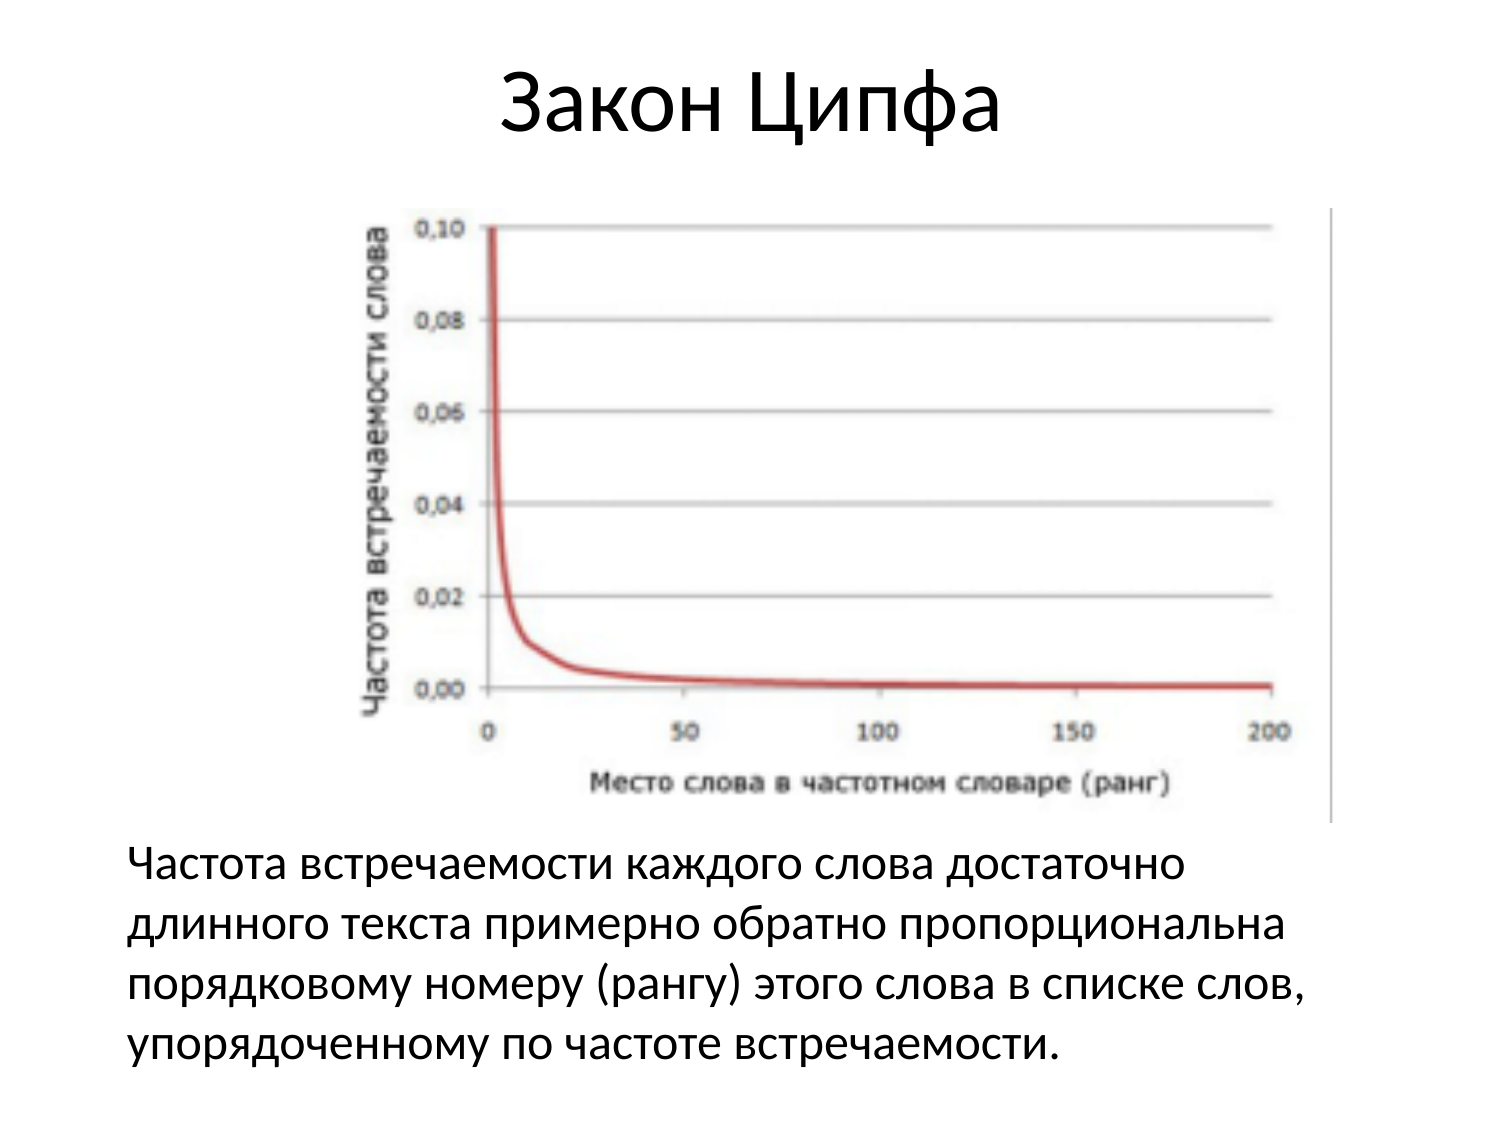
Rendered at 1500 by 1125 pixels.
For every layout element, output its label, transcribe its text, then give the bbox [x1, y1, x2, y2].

text_box Частота встречаемости каждого слова достаточно длинного текста примерно обратно пропорциональна порядковому номеру (рангу) этого слова в списке слов, упорядоченному по частоте встречаемости. [112, 822, 1341, 1077]
picture [325, 207, 1336, 823]
title Закон Ципфа [76, 30, 1427, 159]
